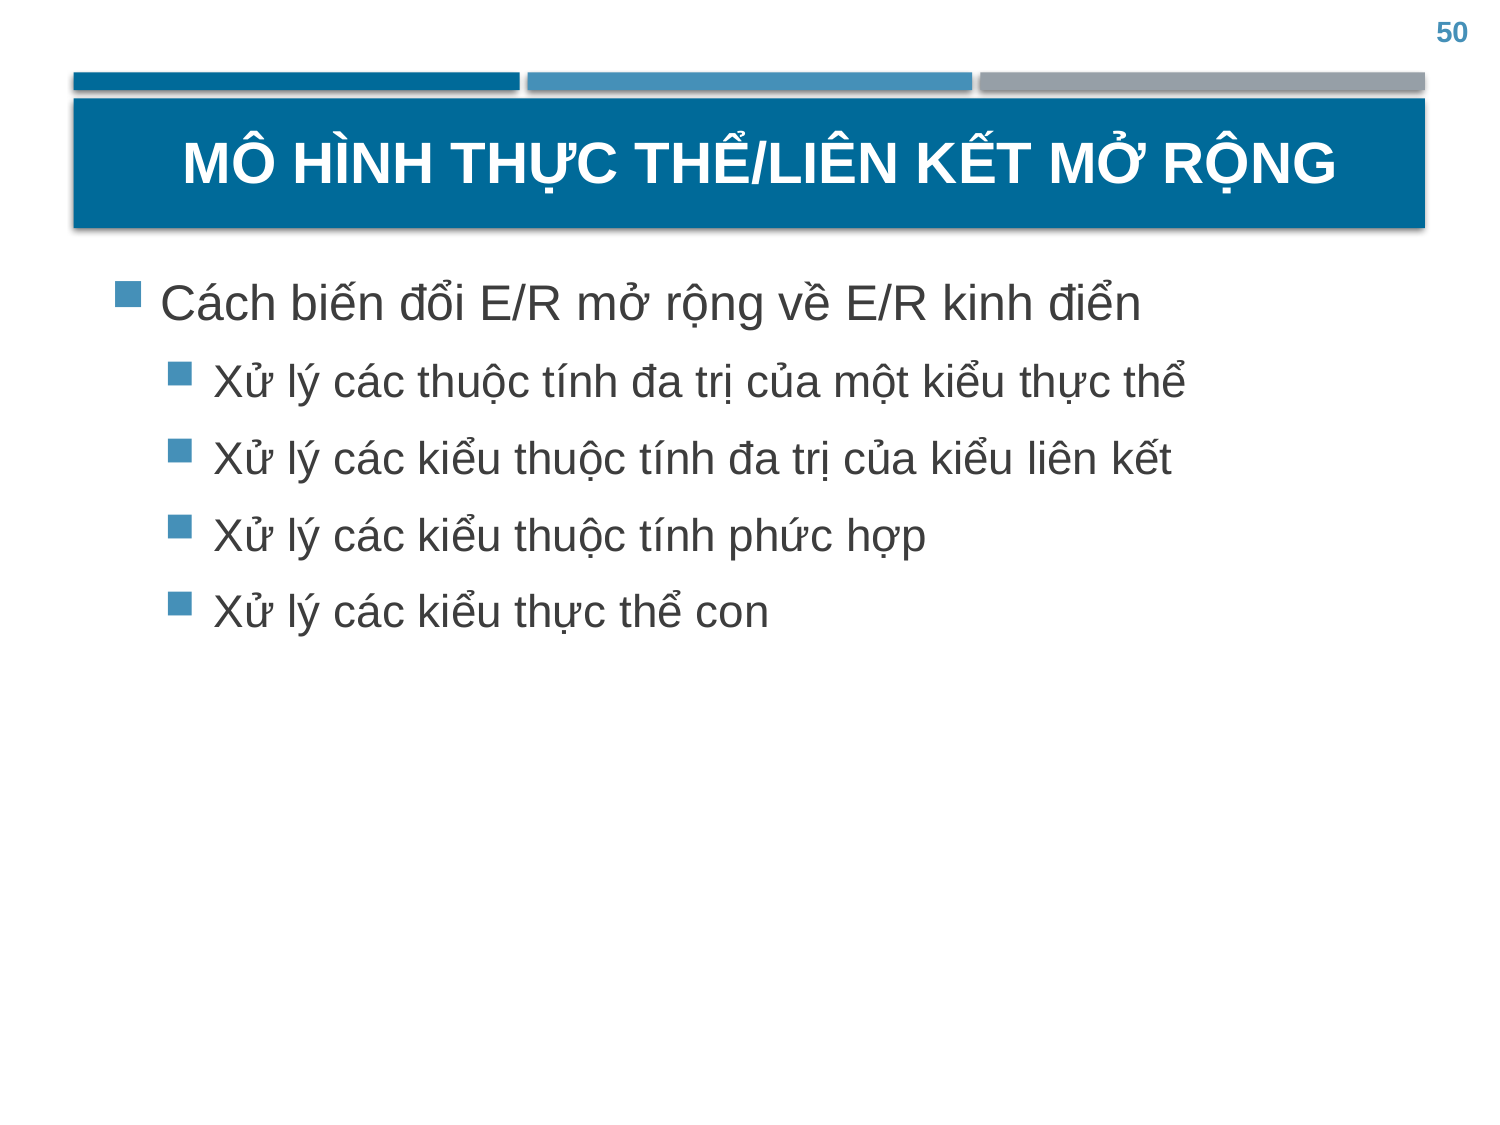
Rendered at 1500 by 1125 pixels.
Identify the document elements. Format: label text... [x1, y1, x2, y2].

list Cách biến đổi E/R mở rộng về E/R kinh điển Xử lý các thuộc tính đa trị của một kiểu thực thể Xử lý các kiểu thuộc tính đa trị của kiểu liên kết Xử lý các kiểu thuộc tính phức hợp Xử lý các kiểu thực thể con [95, 262, 1425, 1066]
title Mô hình thực thể/liên kết mở rộng [95, 112, 1425, 203]
slide_number 50 [1404, 1, 1500, 62]
